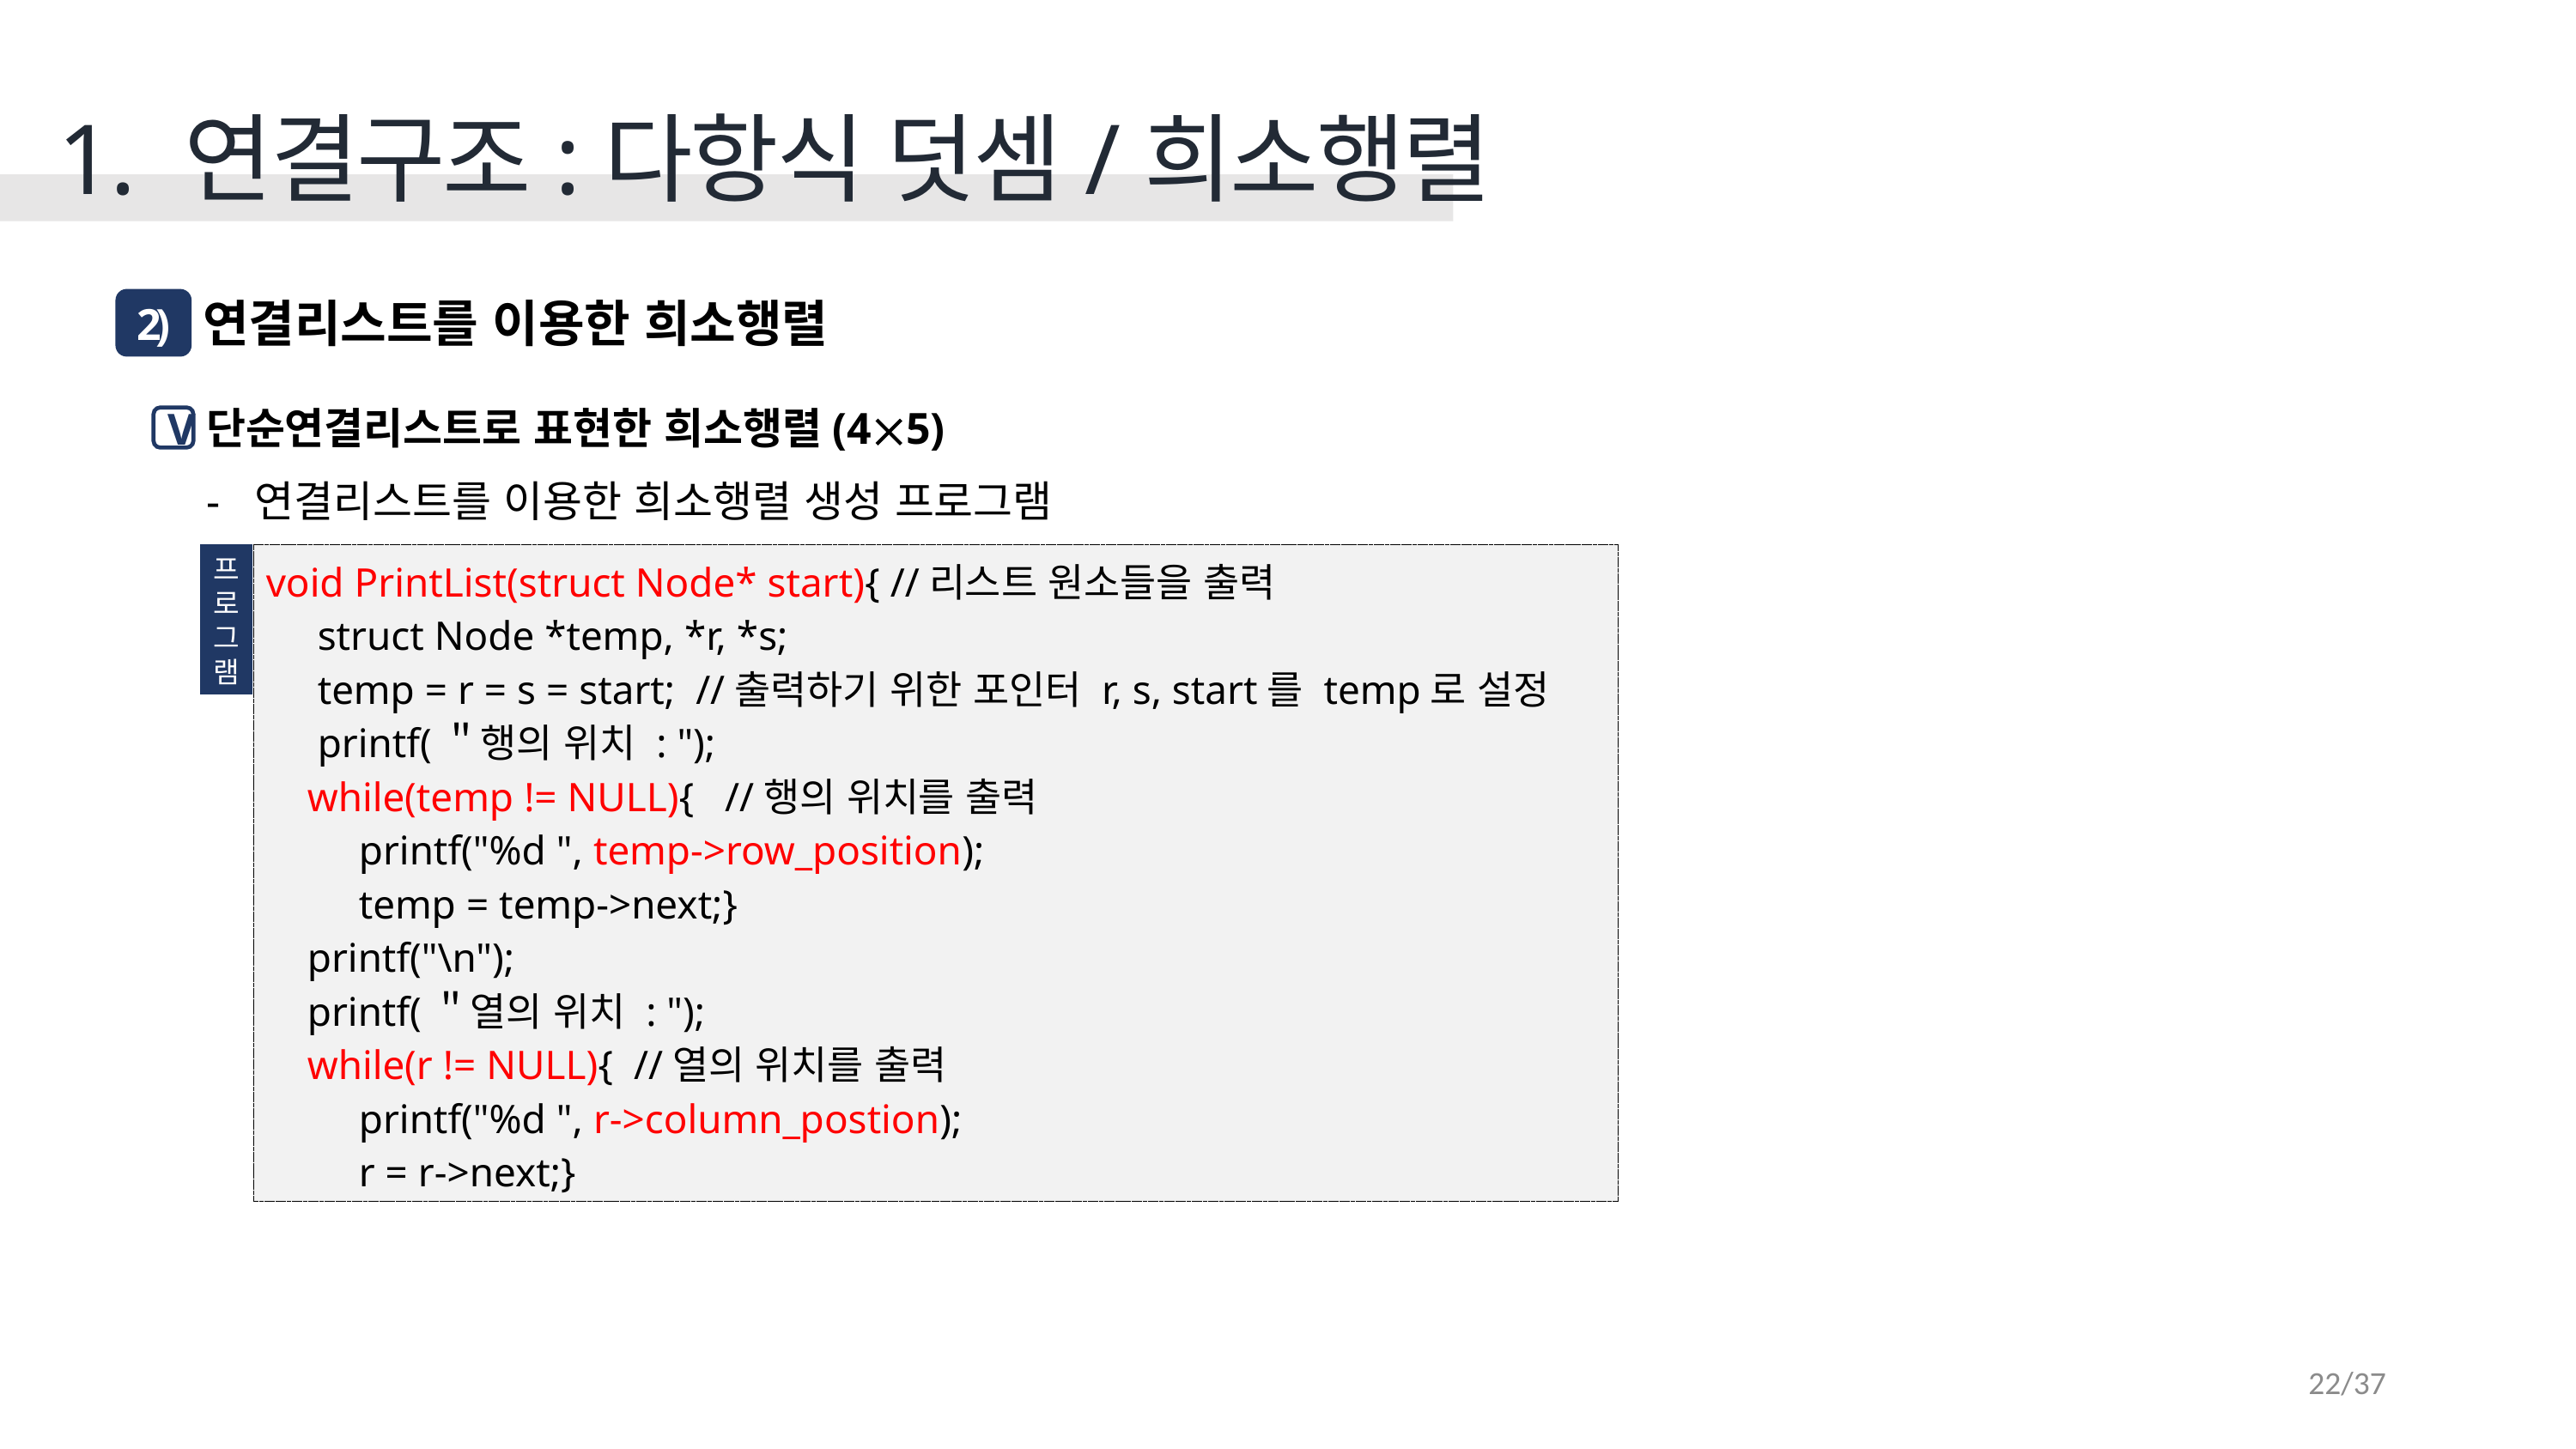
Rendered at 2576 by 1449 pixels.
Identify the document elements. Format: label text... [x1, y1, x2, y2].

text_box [115, 286, 839, 360]
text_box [153, 395, 1743, 629]
text_box void PrintList(struct Node* start){ //리스트 원소들을 출력 struct Node *temp, *r, *s; temp = r = s = start; //출력하기 위한 포인터 r, s, start를 temp로 설정 printf(＂행의 위치 : "); while(temp != NULL){ //행의 위치를 출력 printf("%d ", temp->row_position); temp = temp->next;} printf("\n"); printf(＂열의 위치 : "); while(r != NULL){ //열의 위치를 출력 printf("%d ", r->column_postion); r = r->next;} [253, 629, 1619, 1202]
text_box [0, 173, 1454, 222]
text_box 프 로 그 램 [200, 629, 252, 694]
text_box 1. 연결구조:다항식 덧셈/희소행렬 [45, 91, 1504, 220]
slide_number 22/37 [1819, 1343, 2399, 1421]
